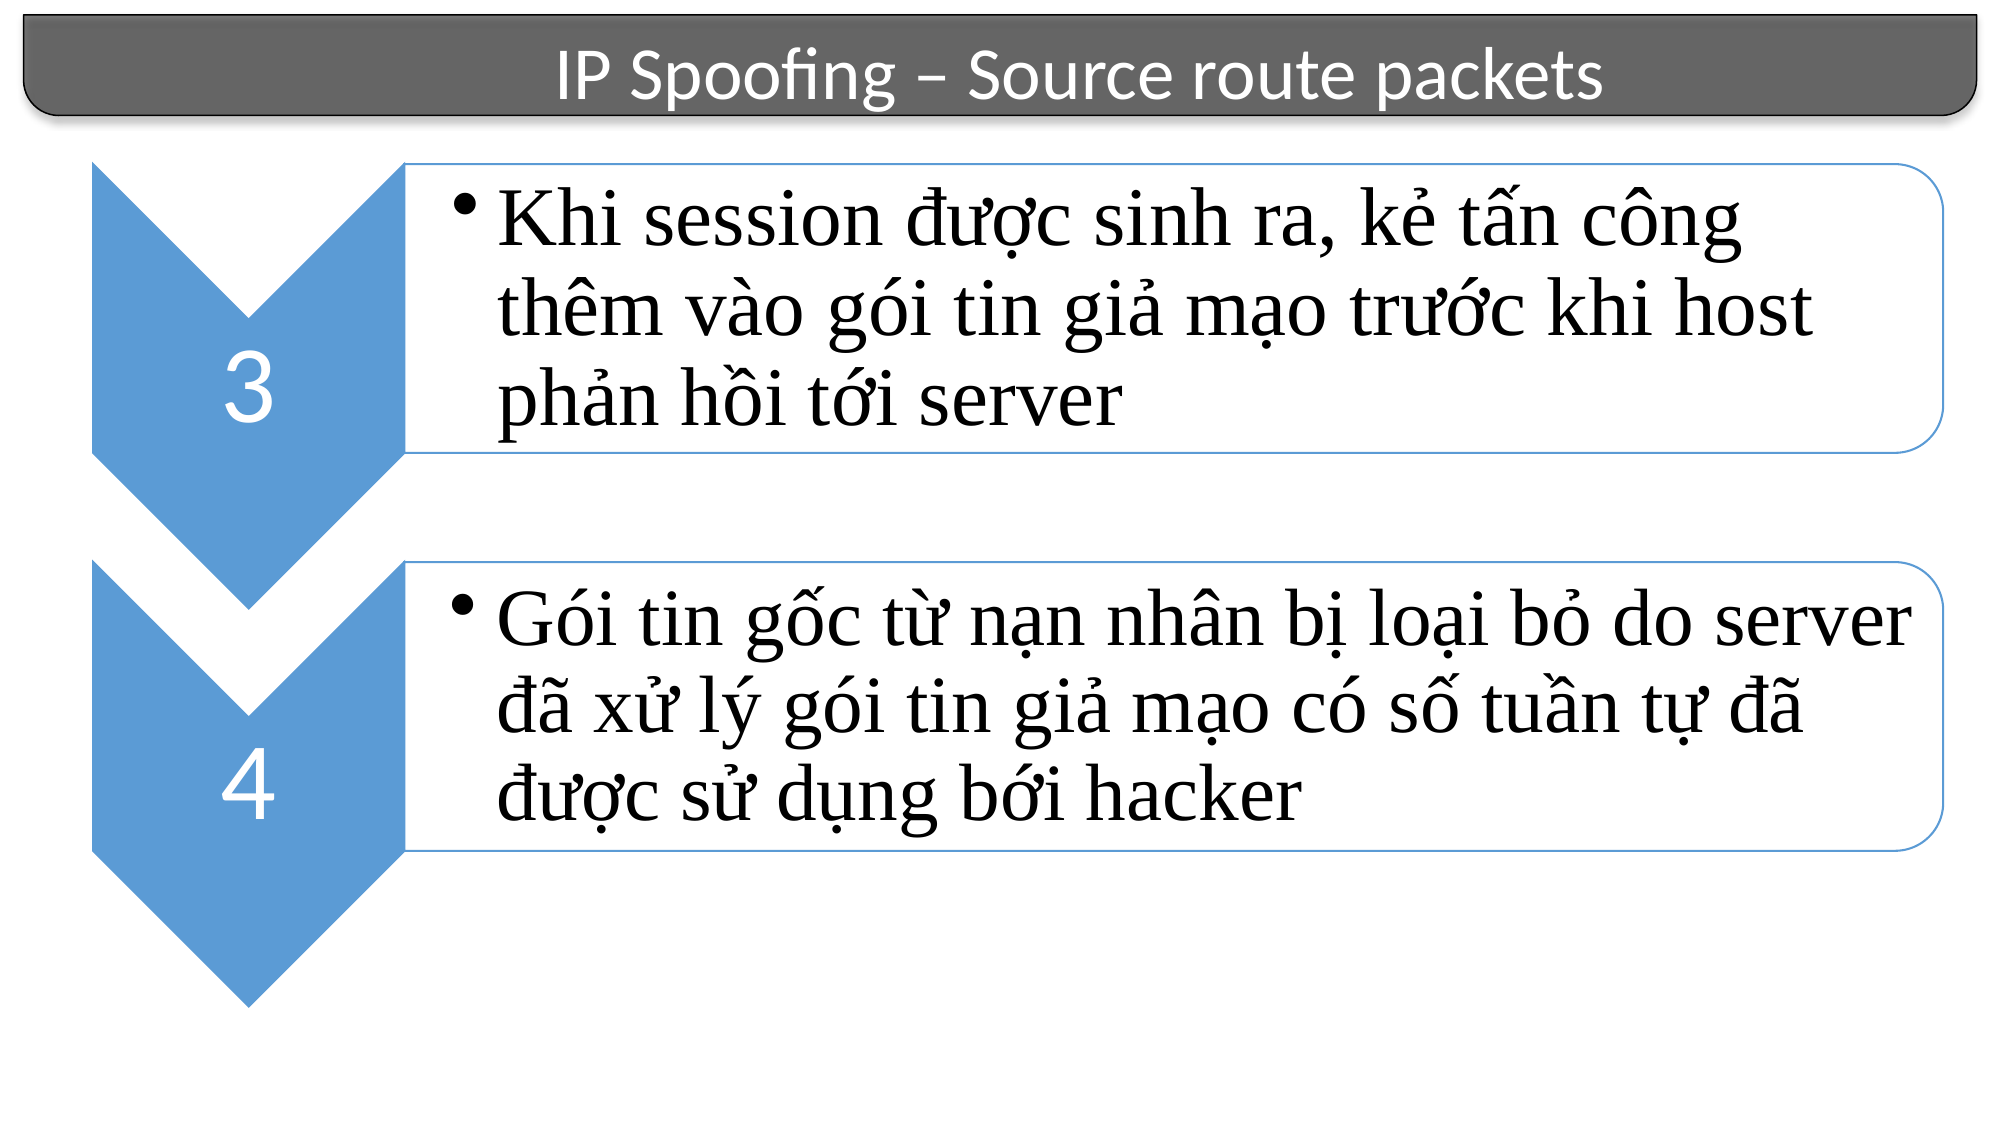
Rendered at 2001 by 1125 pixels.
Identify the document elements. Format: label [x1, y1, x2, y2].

text_box [93, 163, 1944, 1007]
text_box [23, 14, 1977, 124]
